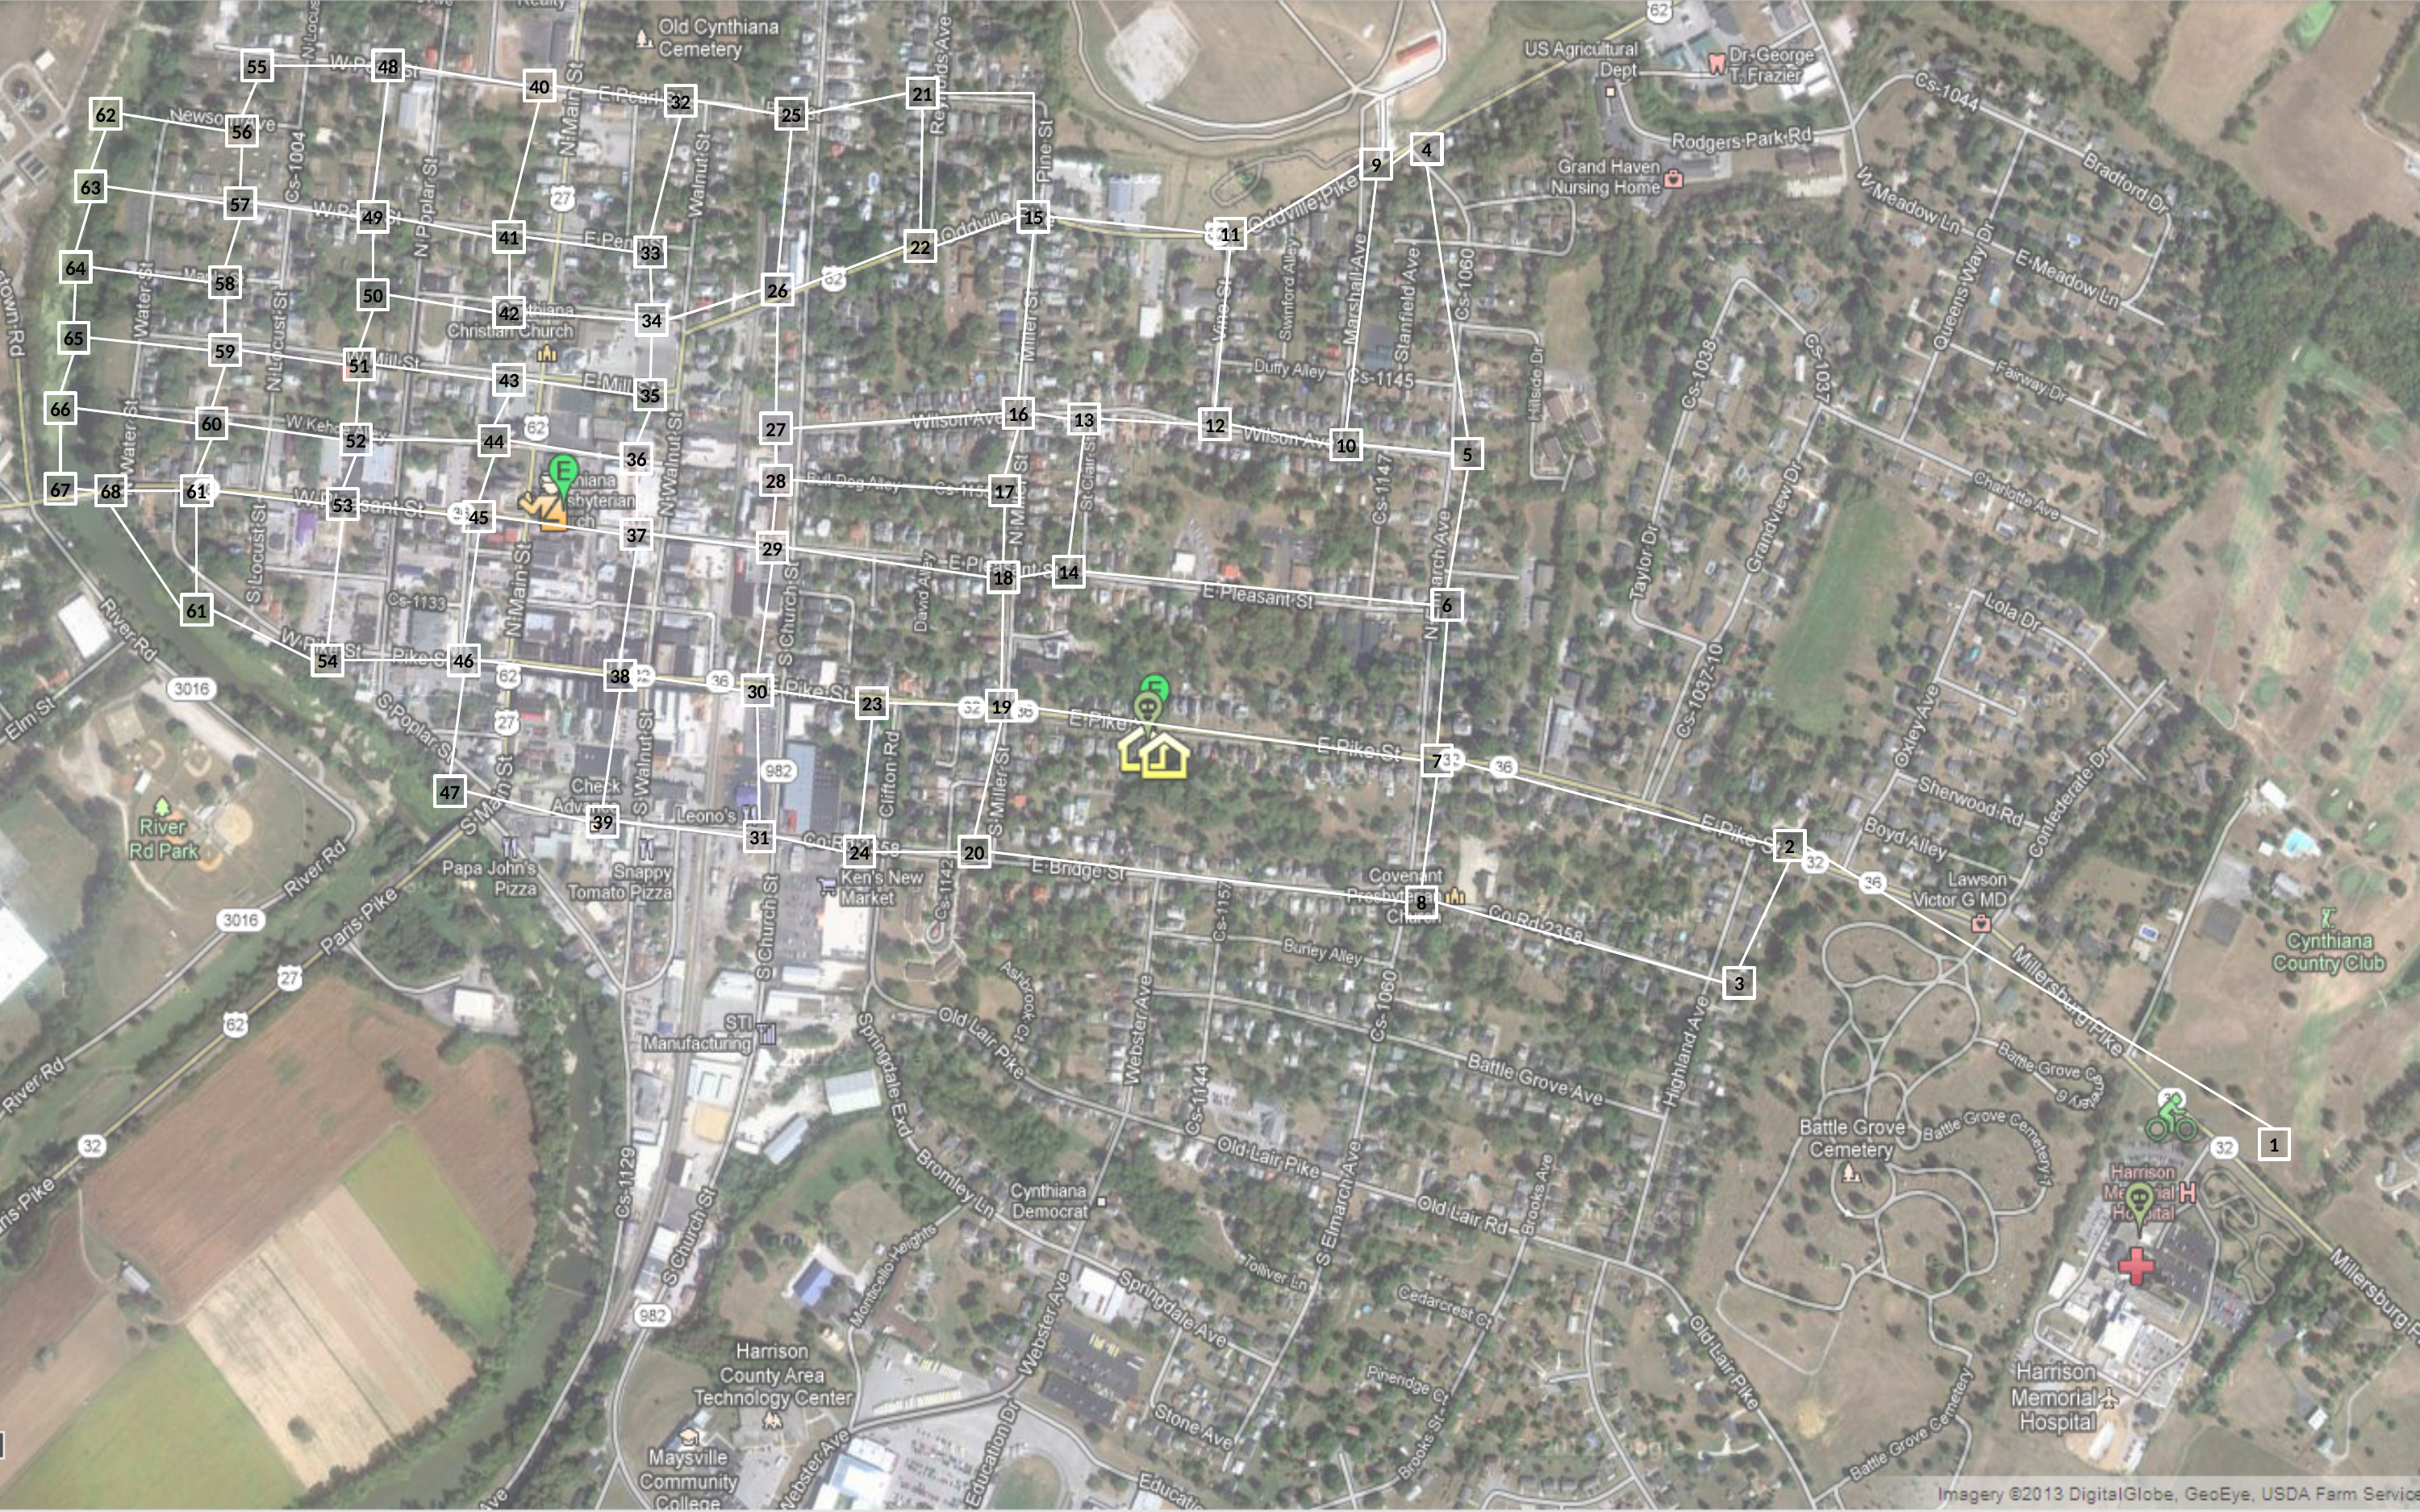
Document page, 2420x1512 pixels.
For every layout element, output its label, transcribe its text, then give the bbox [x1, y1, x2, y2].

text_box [357, 503, 465, 517]
text_box 25 [774, 97, 808, 131]
text_box 50 [357, 278, 390, 311]
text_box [1018, 231, 1034, 398]
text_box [211, 609, 313, 660]
text_box 14 [1052, 555, 1086, 589]
text_box 65 [57, 321, 90, 355]
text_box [60, 352, 74, 394]
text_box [387, 216, 494, 237]
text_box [240, 350, 344, 365]
text_box 40 [523, 69, 557, 102]
text_box 39 [586, 805, 620, 839]
text_box 47 [433, 774, 467, 808]
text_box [1452, 760, 1775, 846]
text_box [75, 488, 96, 491]
text_box 26 [761, 273, 795, 306]
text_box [327, 519, 344, 646]
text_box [478, 455, 494, 502]
text_box 5 [1451, 437, 1484, 470]
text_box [359, 310, 373, 350]
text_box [1805, 845, 2275, 1130]
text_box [478, 660, 606, 676]
text_box 21 [906, 77, 940, 110]
text_box 24 [843, 835, 876, 868]
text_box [1436, 902, 1725, 983]
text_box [787, 548, 989, 578]
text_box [792, 246, 906, 290]
text_box 53 [326, 487, 360, 521]
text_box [465, 790, 588, 822]
text_box 11 [1213, 217, 1247, 250]
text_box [90, 266, 211, 283]
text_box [524, 236, 636, 252]
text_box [806, 93, 908, 115]
text_box 6 [1430, 588, 1464, 622]
text_box 13 [1067, 402, 1101, 435]
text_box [635, 675, 743, 691]
text_box 35 [633, 378, 667, 411]
text_box 1 [2258, 1127, 2291, 1161]
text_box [508, 100, 540, 223]
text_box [649, 335, 653, 381]
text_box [494, 516, 622, 535]
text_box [75, 201, 91, 252]
text_box 38 [603, 659, 637, 692]
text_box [105, 185, 226, 204]
text_box 17 [988, 474, 1021, 507]
text_box 8 [1405, 885, 1438, 919]
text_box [791, 413, 1003, 429]
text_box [859, 718, 873, 837]
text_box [1361, 444, 1454, 454]
text_box 55 [240, 48, 274, 82]
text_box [920, 108, 923, 231]
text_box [224, 218, 240, 268]
text_box 33 [633, 235, 667, 269]
text_box 4 [1410, 132, 1444, 166]
text_box 45 [462, 500, 496, 533]
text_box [494, 394, 510, 426]
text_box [1446, 469, 1468, 590]
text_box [757, 705, 760, 822]
text_box 23 [855, 686, 889, 720]
text_box 37 [620, 518, 653, 551]
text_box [1099, 419, 1200, 425]
text_box 58 [208, 265, 242, 299]
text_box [887, 702, 987, 706]
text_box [791, 480, 990, 491]
text_box 67 [44, 472, 77, 506]
text_box 32 [664, 84, 698, 118]
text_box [1083, 571, 1433, 606]
text_box 52 [340, 423, 373, 456]
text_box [88, 337, 211, 351]
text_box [1229, 423, 1332, 445]
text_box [211, 364, 226, 409]
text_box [1004, 427, 1019, 476]
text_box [1421, 775, 1437, 888]
text_box 27 [759, 411, 793, 445]
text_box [649, 266, 653, 306]
text_box 62 [89, 97, 123, 131]
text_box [974, 720, 1002, 837]
text_box 29 [756, 531, 789, 564]
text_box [650, 115, 681, 237]
text_box 54 [311, 644, 344, 677]
text_box 44 [478, 424, 511, 457]
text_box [240, 145, 243, 189]
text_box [989, 851, 1407, 902]
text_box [1738, 860, 1790, 968]
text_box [554, 85, 666, 102]
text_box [1437, 619, 1448, 746]
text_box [757, 562, 773, 676]
text_box 36 [620, 442, 653, 476]
text_box 9 [1359, 148, 1393, 181]
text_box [935, 216, 1019, 247]
text_box 19 [985, 689, 1018, 723]
text_box 49 [357, 200, 390, 234]
text_box 16 [1002, 397, 1035, 430]
text_box 41 [492, 220, 526, 254]
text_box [636, 410, 651, 444]
text_box 7 [1421, 744, 1454, 777]
text_box 12 [1198, 407, 1232, 441]
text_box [695, 100, 777, 115]
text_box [603, 689, 620, 807]
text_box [373, 80, 389, 202]
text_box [508, 440, 622, 459]
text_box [463, 531, 479, 646]
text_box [1018, 571, 1054, 577]
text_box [255, 202, 359, 217]
text_box 20 [958, 835, 991, 868]
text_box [1048, 216, 1216, 234]
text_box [937, 93, 1034, 202]
text_box 63 [74, 169, 107, 203]
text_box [1016, 705, 1423, 760]
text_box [524, 312, 637, 320]
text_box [666, 289, 763, 321]
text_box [777, 128, 792, 275]
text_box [1033, 413, 1070, 419]
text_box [90, 128, 106, 172]
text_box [1245, 164, 1362, 234]
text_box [772, 494, 777, 533]
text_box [111, 505, 182, 610]
text_box 66 [44, 391, 77, 425]
text_box 2 [1773, 829, 1807, 862]
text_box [651, 534, 758, 548]
text_box 46 [447, 644, 481, 677]
text_box 48 [371, 48, 405, 82]
text_box 10 [1329, 428, 1363, 461]
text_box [617, 821, 745, 837]
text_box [774, 836, 845, 852]
text_box 18 [987, 560, 1020, 594]
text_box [387, 294, 494, 313]
text_box 61 [180, 474, 214, 507]
text_box 57 [223, 186, 257, 220]
text_box 60 [195, 406, 228, 440]
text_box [1214, 248, 1231, 410]
text_box 15 [1016, 200, 1050, 234]
text_box 56 [225, 115, 259, 148]
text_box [356, 379, 360, 425]
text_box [1346, 179, 1377, 431]
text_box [403, 65, 525, 86]
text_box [775, 304, 778, 414]
text_box 64 [59, 250, 93, 284]
text_box 51 [343, 348, 376, 381]
text_box 22 [903, 229, 937, 263]
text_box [75, 407, 197, 424]
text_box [524, 379, 636, 395]
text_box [620, 548, 637, 660]
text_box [196, 438, 212, 476]
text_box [211, 490, 328, 505]
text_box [449, 675, 465, 777]
text_box 3 [1722, 966, 1756, 1000]
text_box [373, 364, 494, 381]
text_box 31 [743, 820, 776, 853]
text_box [226, 423, 341, 440]
text_box 68 [94, 474, 127, 507]
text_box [1391, 148, 1412, 165]
text_box 34 [635, 303, 669, 337]
text_box 61 [180, 593, 214, 627]
text_box 28 [759, 464, 793, 497]
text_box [120, 113, 227, 131]
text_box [342, 454, 357, 489]
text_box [1426, 164, 1468, 439]
text_box 30 [741, 673, 774, 707]
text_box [772, 689, 857, 703]
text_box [241, 80, 257, 116]
text_box 43 [492, 363, 526, 397]
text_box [1068, 434, 1084, 557]
text_box 42 [492, 296, 526, 329]
text_box 59 [208, 333, 242, 367]
